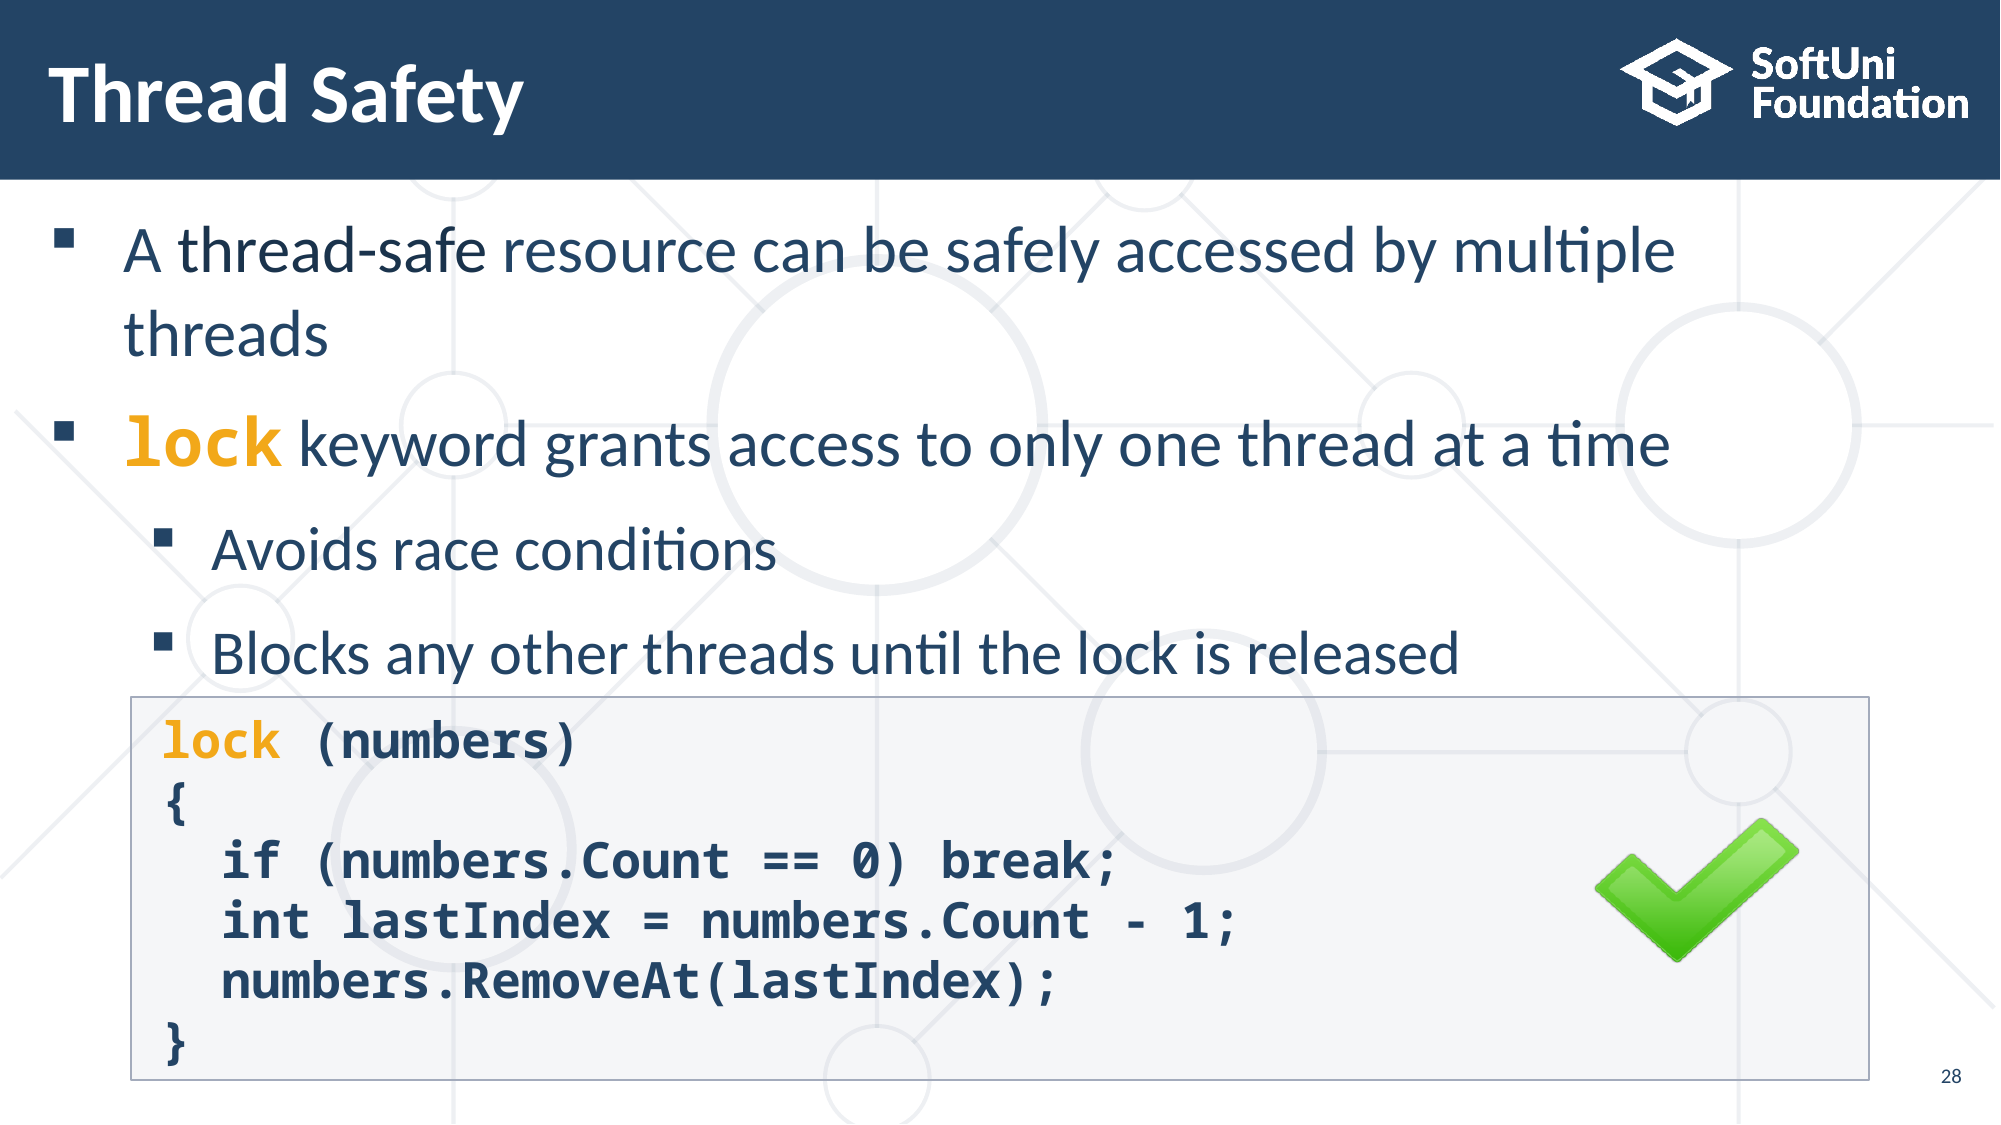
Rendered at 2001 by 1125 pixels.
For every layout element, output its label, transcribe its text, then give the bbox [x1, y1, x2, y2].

list A thread-safe resource can be safely accessed by multiple threads lock keyword grants access to only one thread at a time Avoids race conditions Blocks any other threads until the lock is released [31, 196, 1970, 697]
text_box lock (numbers) { if (numbers.Count == 0) break; int lastIndex = numbers.Count - 1; numbers.RemoveAt(lastIndex); } [131, 696, 1869, 1081]
title Thread Safety [31, 16, 1591, 162]
slide_number 28 [1897, 1049, 1968, 1101]
picture [1590, 784, 1804, 997]
picture [1619, 38, 1968, 126]
